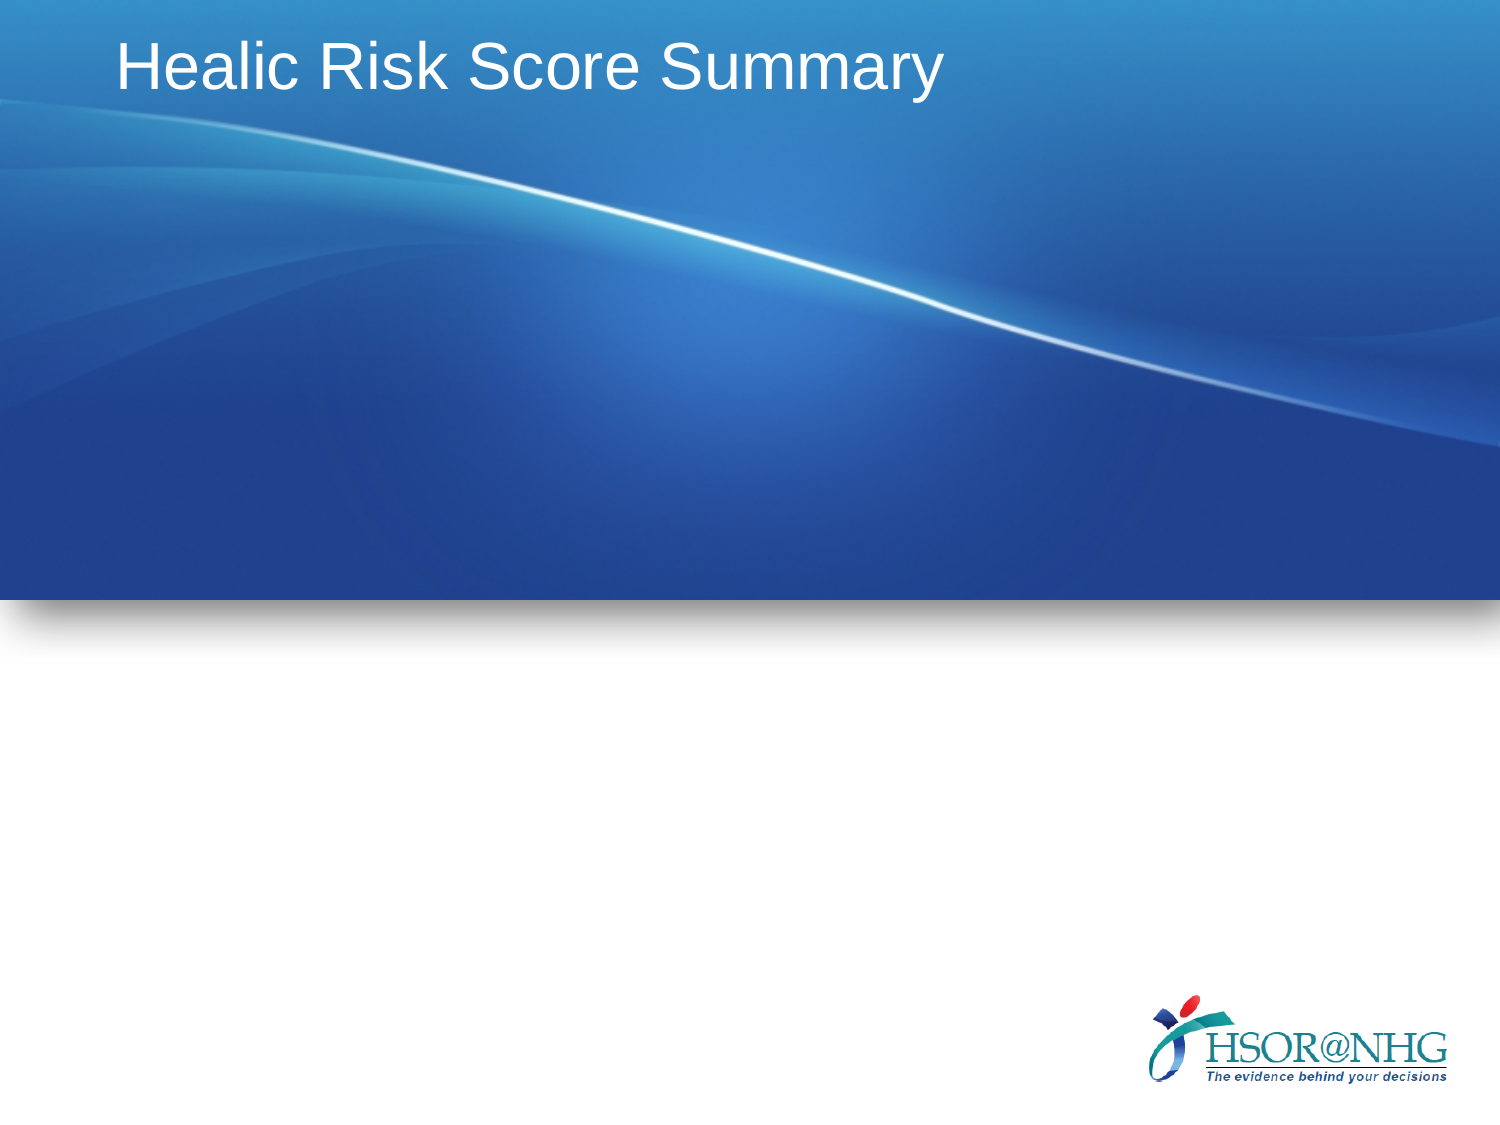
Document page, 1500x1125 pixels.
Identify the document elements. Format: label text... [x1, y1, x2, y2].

picture [1128, 987, 1464, 1102]
picture [0, 0, 1500, 600]
title Healic Risk Score Summary [100, 0, 1424, 126]
